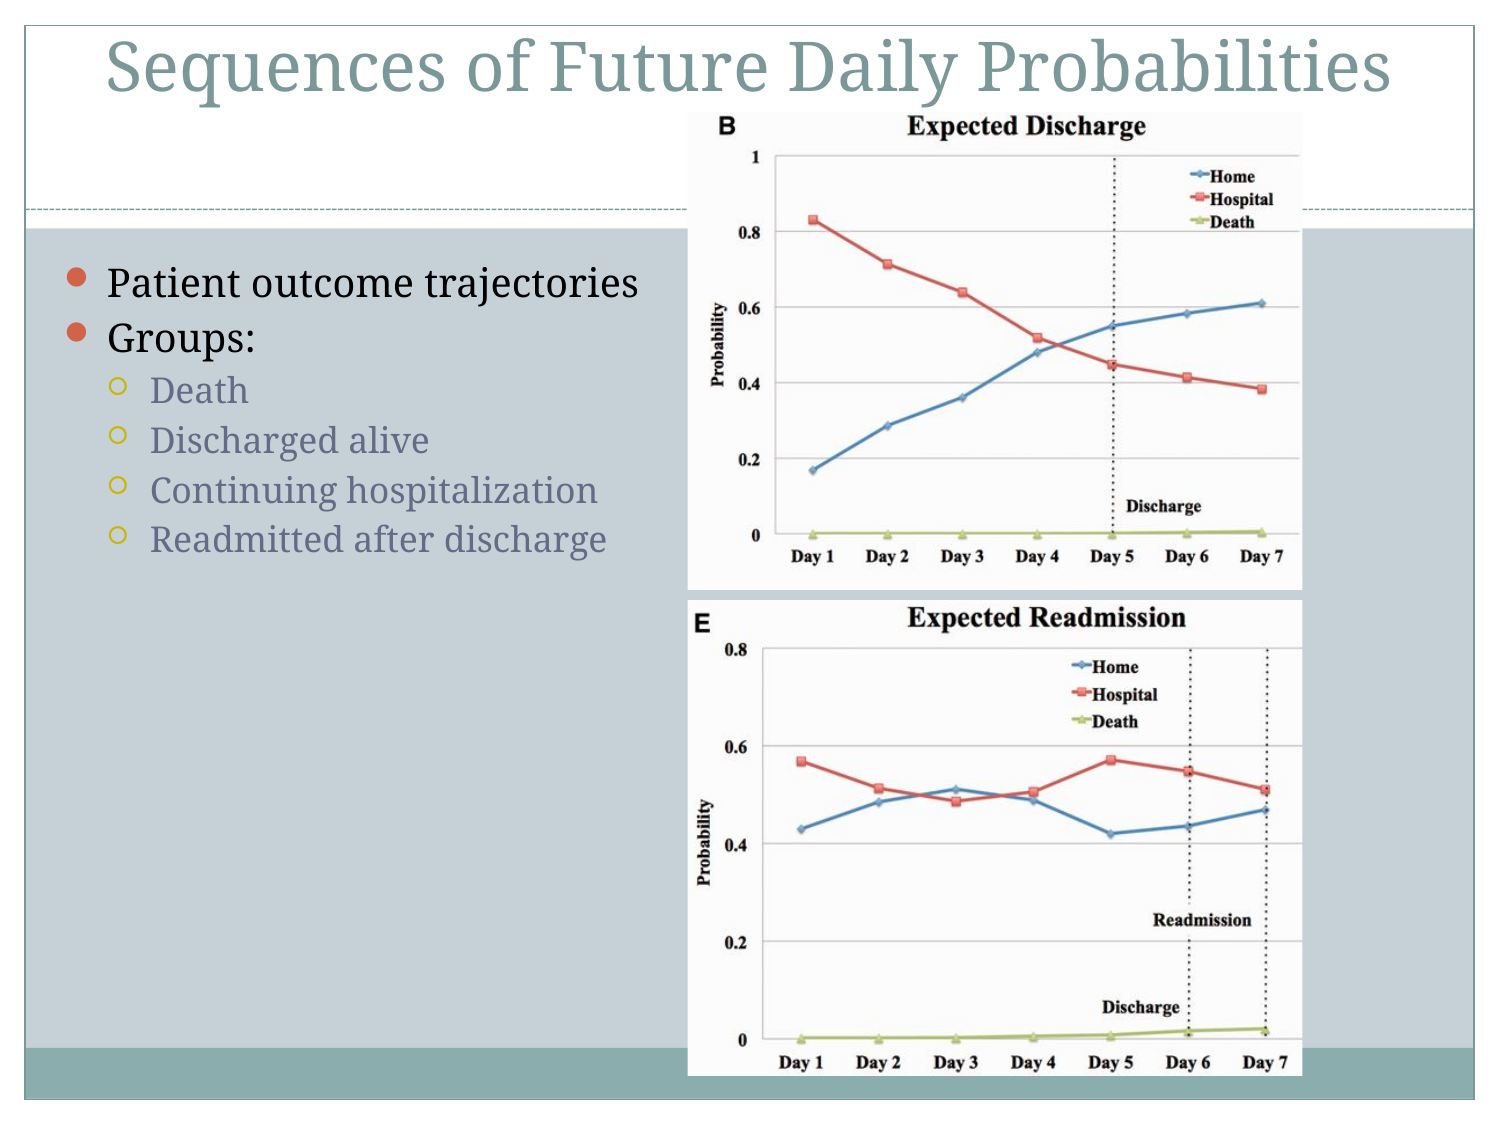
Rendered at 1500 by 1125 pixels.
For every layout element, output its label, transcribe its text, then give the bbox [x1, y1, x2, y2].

title Sequences of Future Daily Probabilities [49, 0, 1450, 113]
picture [687, 599, 1303, 1076]
list Patient outcome trajectories Groups: Death Discharged alive Continuing hospitalization Readmitted after discharge [49, 250, 663, 613]
picture [687, 112, 1303, 590]
